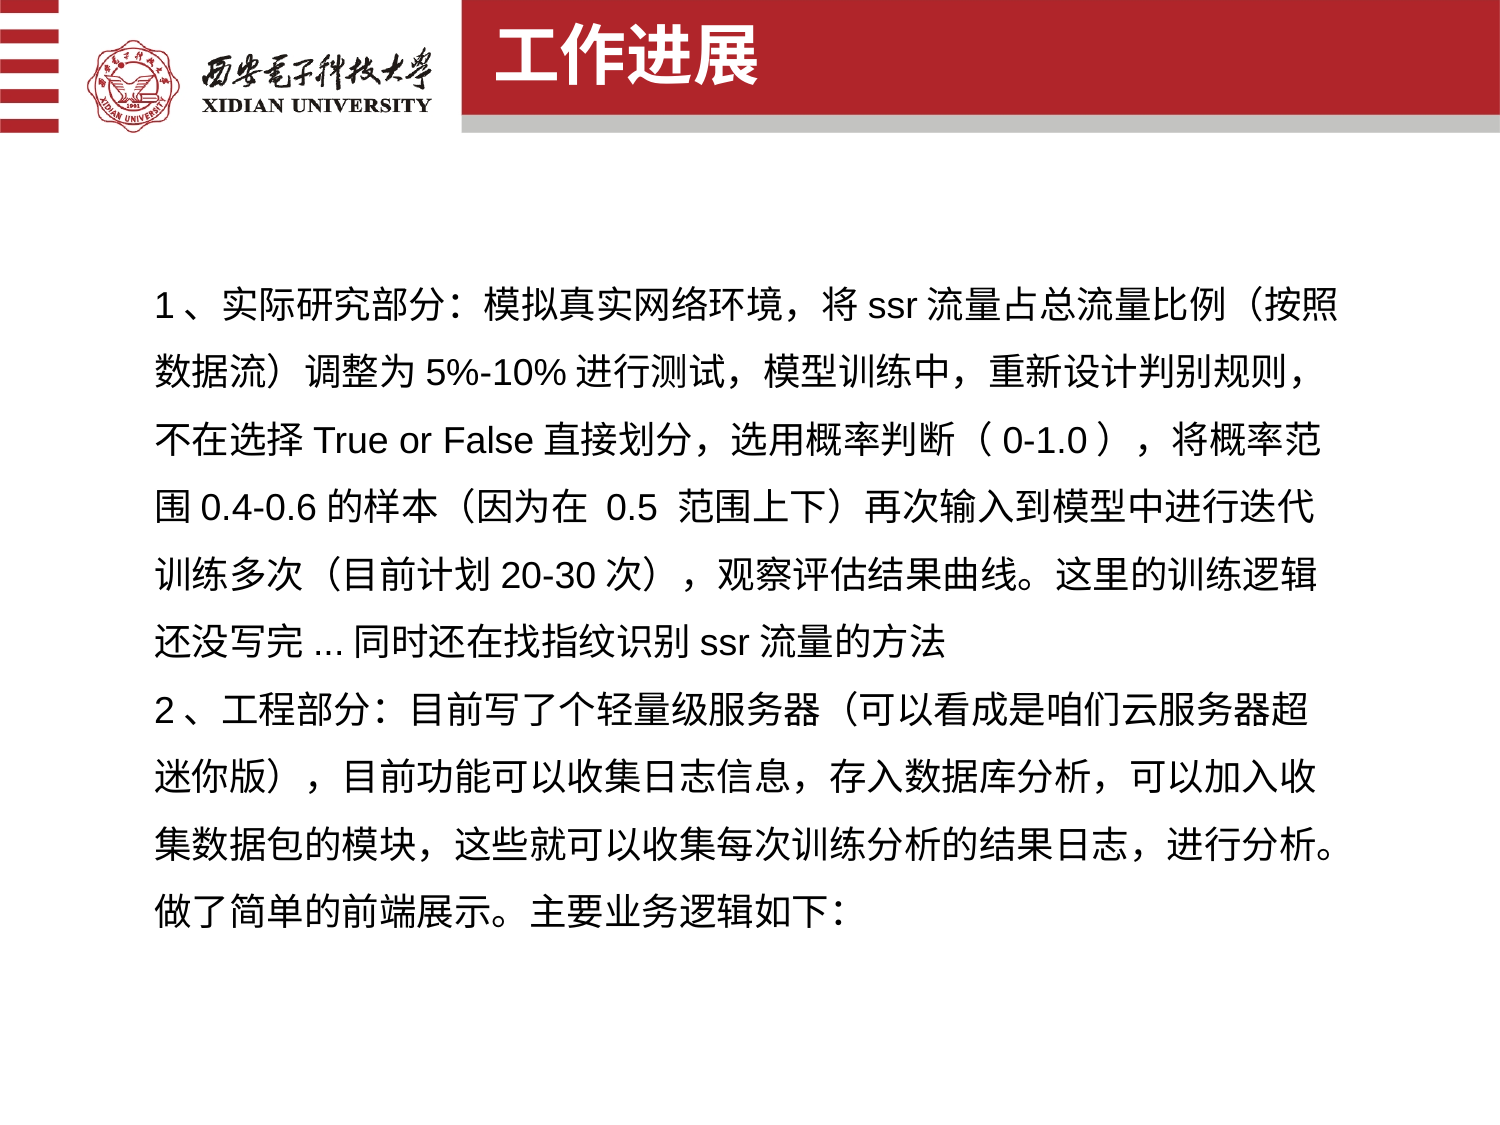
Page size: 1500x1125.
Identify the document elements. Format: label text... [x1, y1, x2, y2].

text_box 1、实际研究部分：模拟真实网络环境，将ssr流量占总流量比例（按照数据流）调整为5%-10%进行测试，模型训练中，重新设计判别规则，不在选择True or False直接划分，选用概率判断（0-1.0），将概率范围0.4-0.6的样本（因为在 0.5 范围上下）再次输入到模型中进行迭代训练多次（目前计划20-30次），观察评估结果曲线。这里的训练逻辑还没写完...同时还在找指纹识别ssr流量的方法 2、工程部分：目前写了个轻量级服务器（可以看成是咱们云服务器超迷你版），目前功能可以收集日志信息，存入数据库分析，可以加入收集数据包的模块，这些就可以收集每次训练分析的结果日志，进行分析。做了简单的前端展示。主要业务逻辑如下： [139, 250, 1361, 941]
picture [0, 0, 1500, 1125]
text_box 工作进展 [478, 5, 1117, 100]
